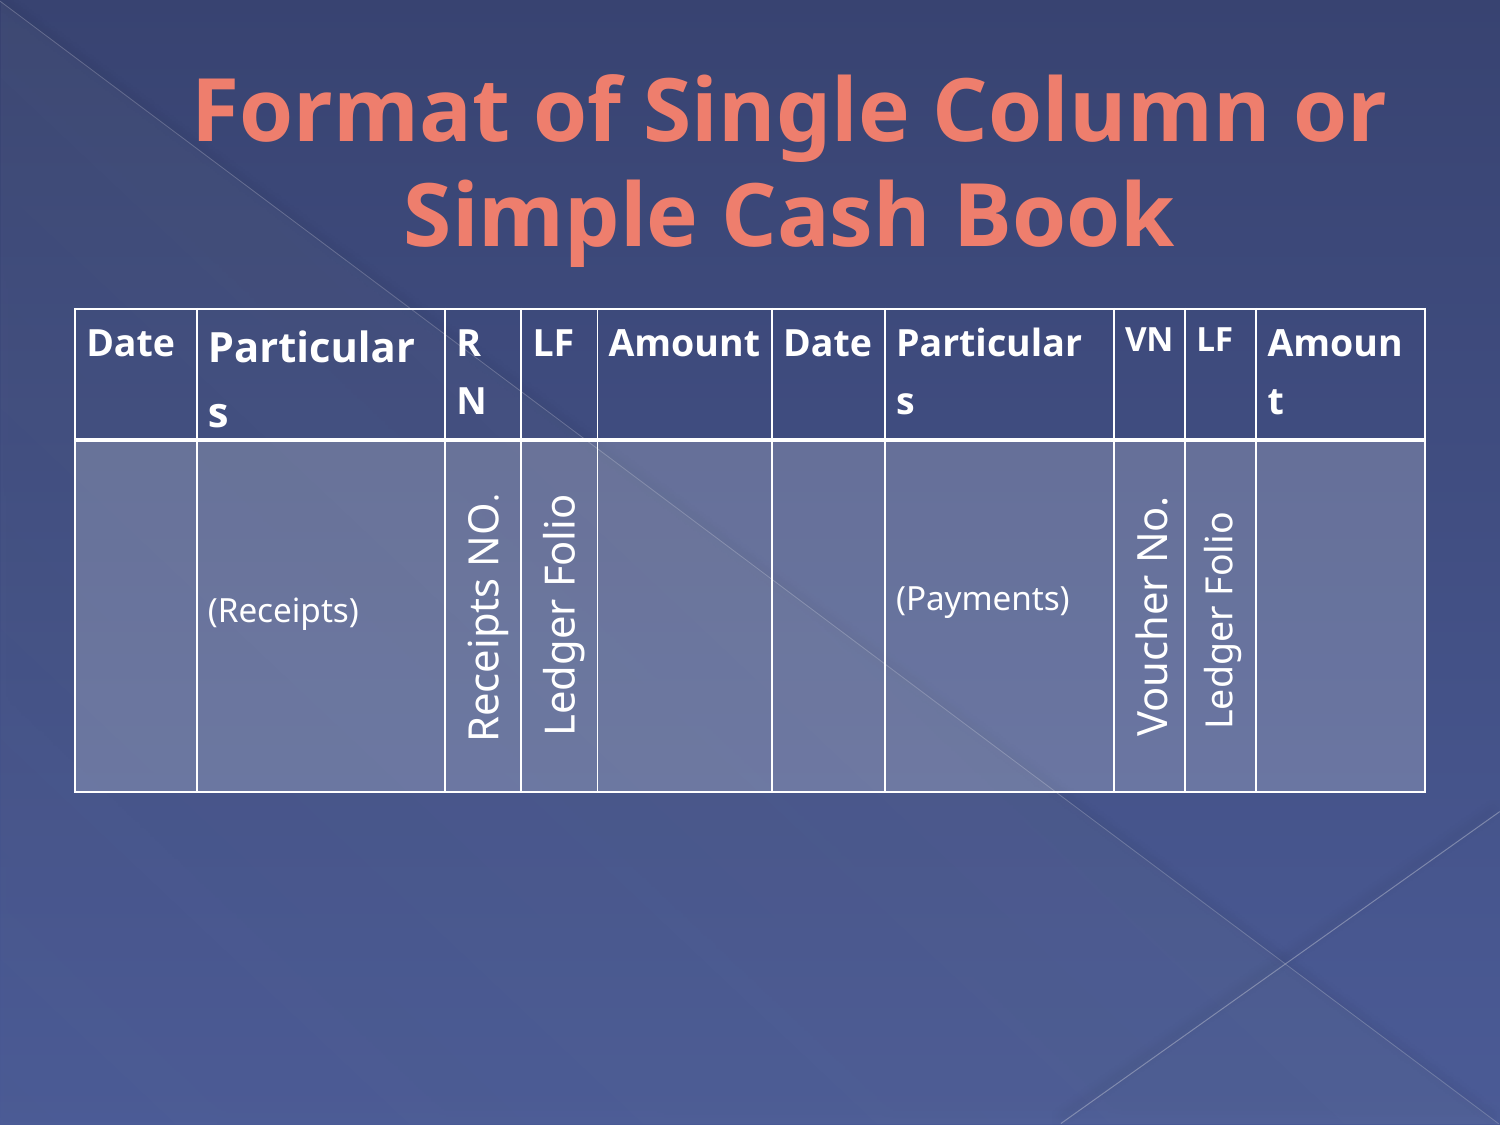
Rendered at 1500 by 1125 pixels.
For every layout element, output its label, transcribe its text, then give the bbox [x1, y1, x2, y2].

table_cell (Payments) [886, 442, 1113, 791]
table_header Date [76, 310, 196, 438]
table_cell [773, 442, 884, 791]
table_header Date [773, 310, 884, 438]
table_cell Voucher No. [1115, 442, 1184, 791]
table_header Amount [1257, 310, 1424, 438]
table_cell [76, 442, 196, 791]
title Format of Single Column or Simple Cash Book [75, 43, 1425, 274]
table_header Particulars [886, 310, 1113, 438]
table_cell Ledger Folio [1186, 442, 1255, 791]
table_header RN [446, 310, 520, 438]
table_cell (Receipts) [198, 442, 444, 791]
table_header VN [1115, 310, 1184, 438]
table_cell Receipts NO. [446, 442, 520, 791]
table_cell [1257, 442, 1424, 791]
table_cell Ledger Folio [522, 442, 597, 791]
table_header LF [1186, 310, 1255, 438]
table_cell [598, 442, 771, 791]
table_header Amount [598, 310, 771, 438]
table_header Particulars [198, 310, 444, 438]
table_header LF [522, 310, 597, 438]
